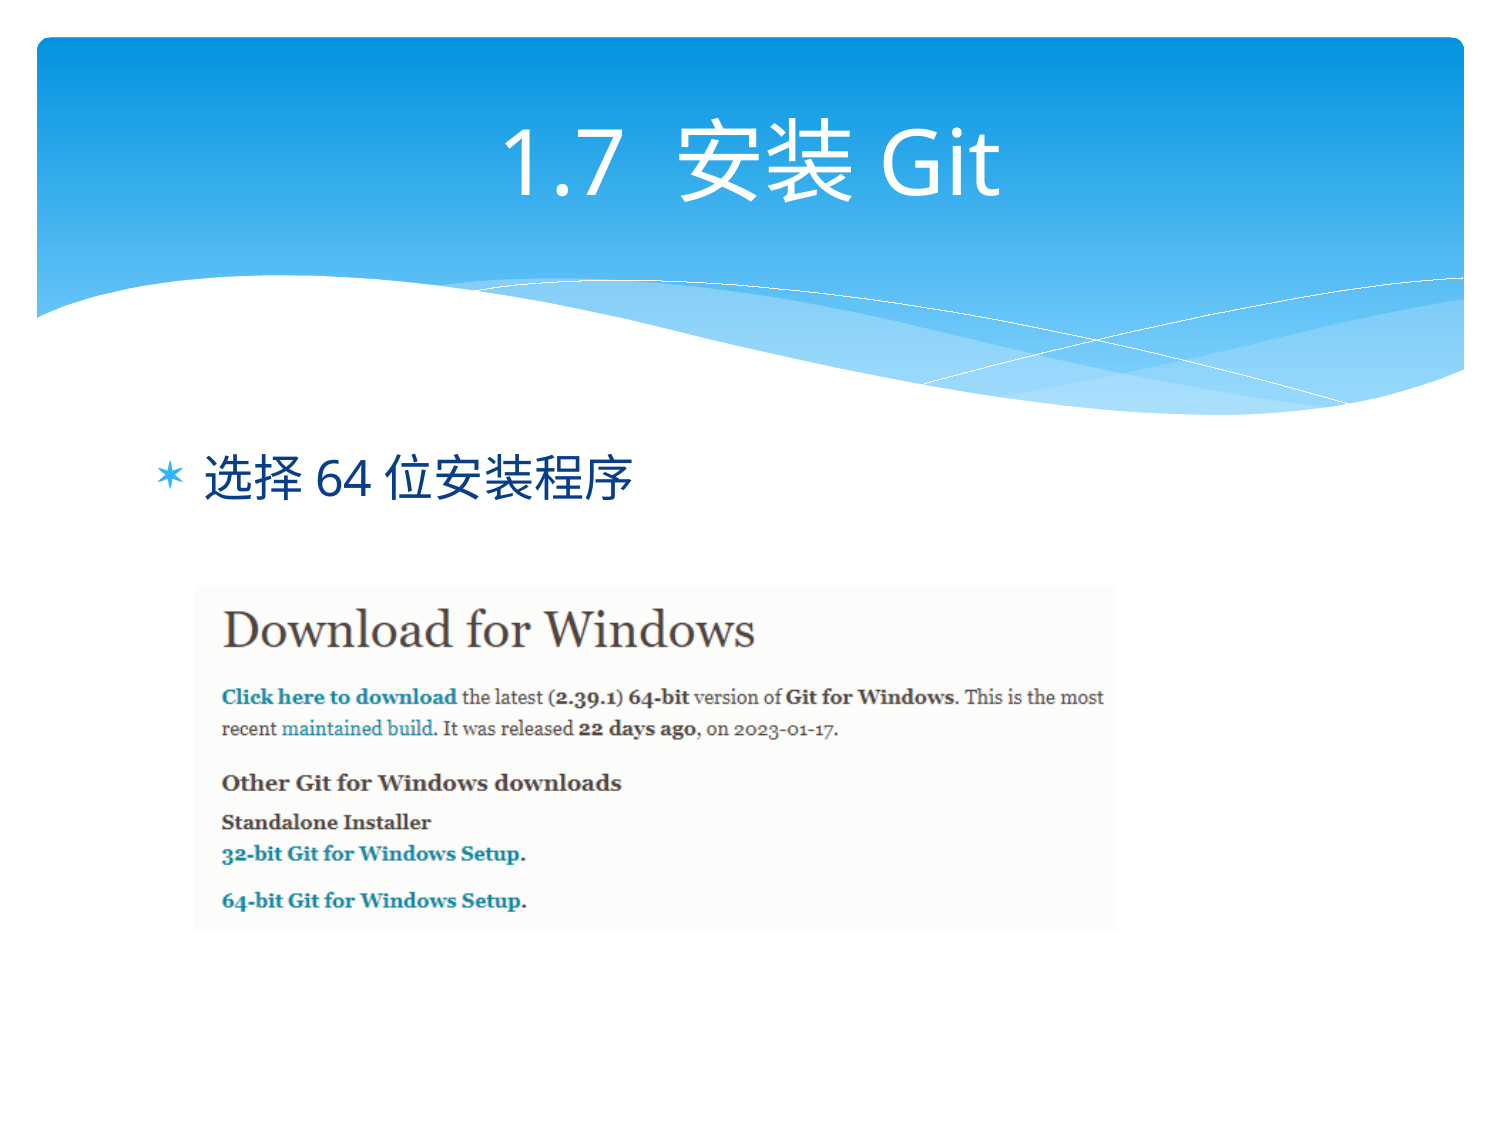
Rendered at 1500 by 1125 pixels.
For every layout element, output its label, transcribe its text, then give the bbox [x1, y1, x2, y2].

title 1.7 安装Git [75, 55, 1425, 261]
list 选择64位安装程序 [143, 438, 1359, 532]
picture [194, 585, 1117, 932]
